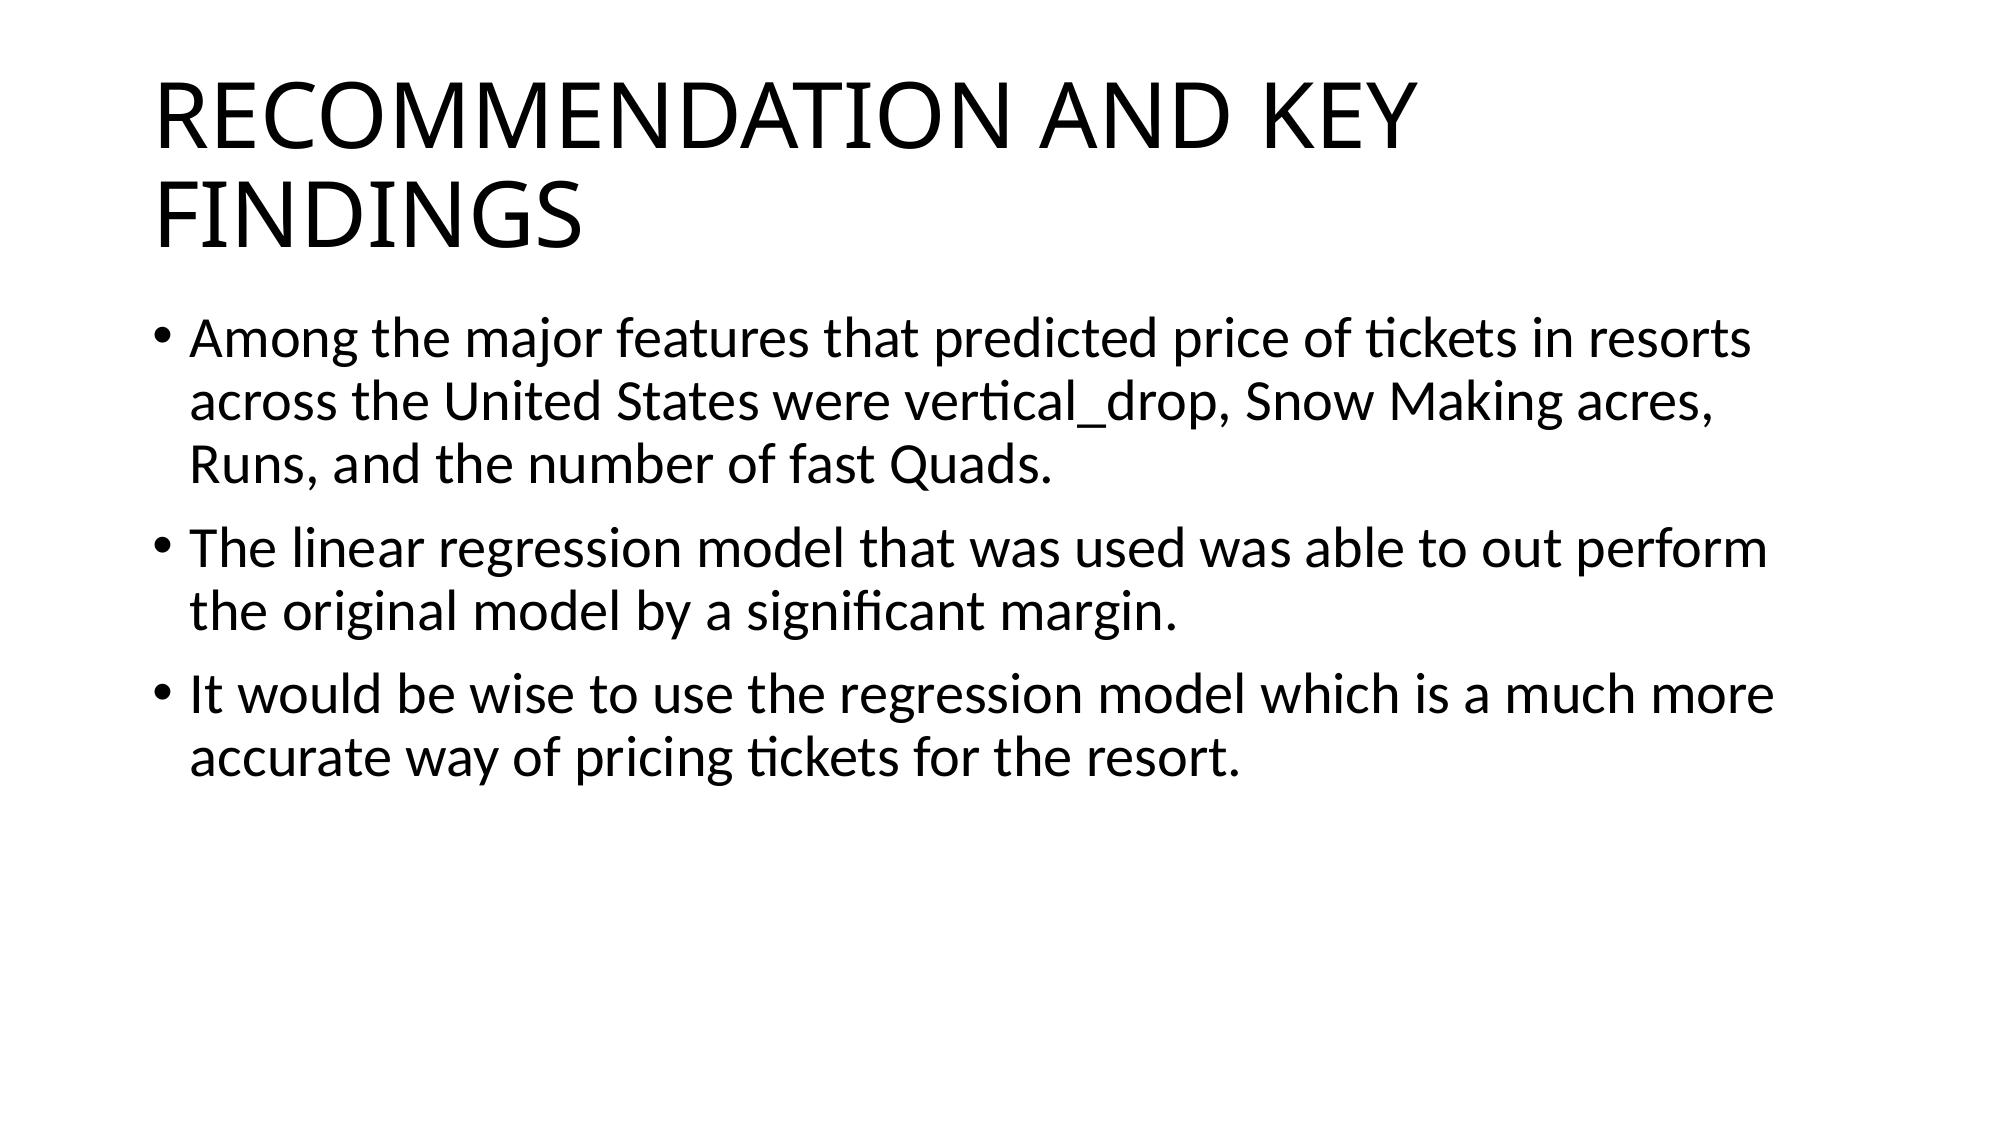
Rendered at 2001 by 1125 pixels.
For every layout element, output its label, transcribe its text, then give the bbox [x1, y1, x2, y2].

list Among the major features that predicted price of tickets in resorts across the United States were vertical_drop, Snow Making acres, Runs, and the number of fast Quads. The linear regression model that was used was able to out perform the original model by a significant margin. It would be wise to use the regression model which is a much more accurate way of pricing tickets for the resort. [137, 299, 1863, 1014]
title RECOMMENDATION AND KEY FINDINGS [137, 59, 1863, 278]
